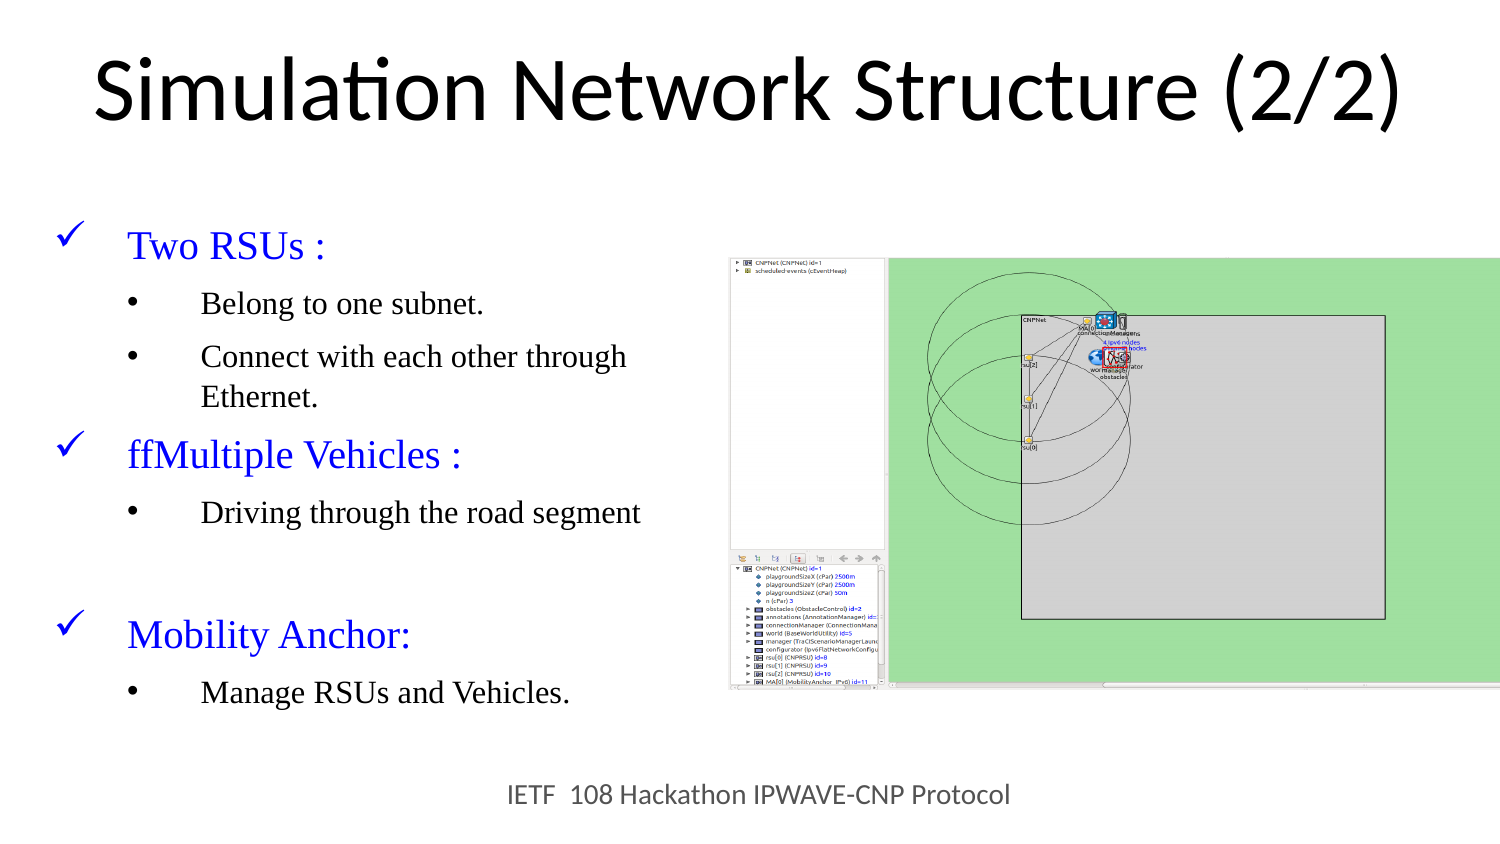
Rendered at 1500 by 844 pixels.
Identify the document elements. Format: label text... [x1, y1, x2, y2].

list Two RSUs : Belong to one subnet. Connect with each other through Ethernet. ffMultiple Vehicles : Driving through the road segment Mobility Anchor: Manage RSUs and Vehicles. [45, 210, 729, 720]
picture [728, 257, 1500, 690]
title Simulation Network Structure (2/2) [74, 13, 1426, 156]
